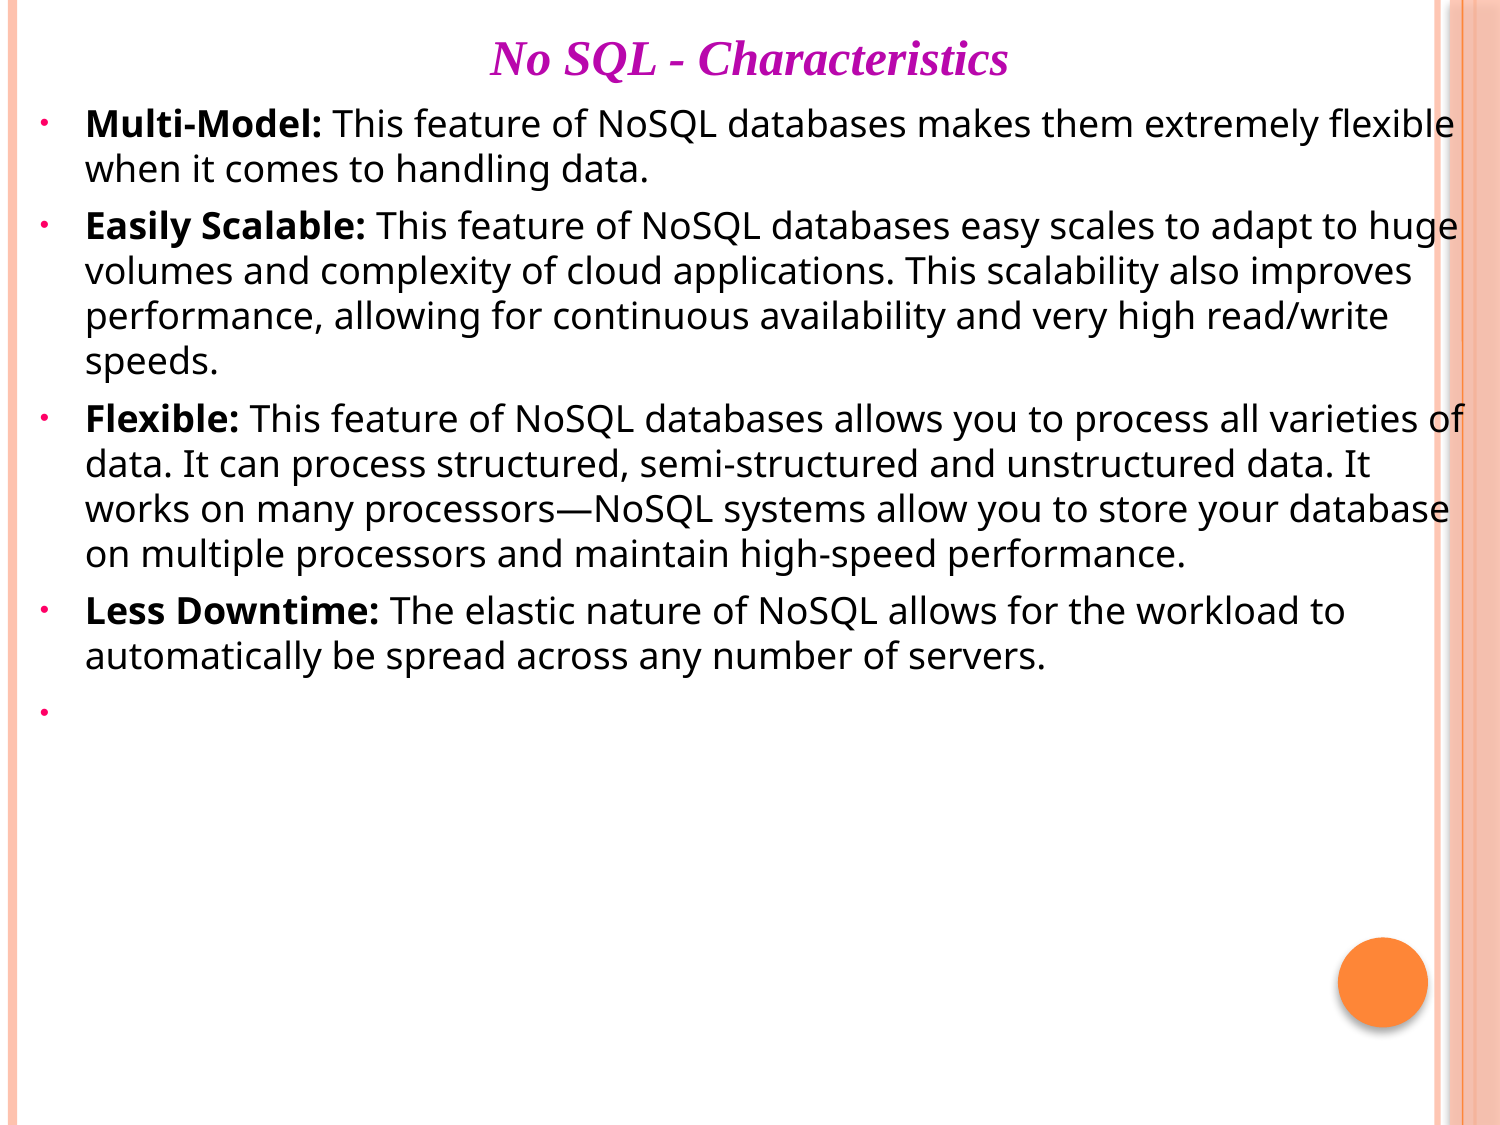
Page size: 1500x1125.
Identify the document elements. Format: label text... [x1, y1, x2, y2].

title No SQL - Characteristics [137, 12, 1363, 92]
list Multi-Model: This feature of NoSQL databases makes them extremely flexible when it comes to handling data. Easily Scalable: This feature of NoSQL databases easy scales to adapt to huge volumes and complexity of cloud applications. This scalability also improves performance, allowing for continuous availability and very high read/write speeds. Flexible: This feature of NoSQL databases allows you to process all varieties of data. It can process structured, semi-structured and unstructured data. It works on many processors—NoSQL systems allow you to store your database on multiple processors and maintain high-speed performance. Less Downtime: The elastic nature of NoSQL allows for the workload to automatically be spread across any number of servers. [24, 92, 1488, 1125]
